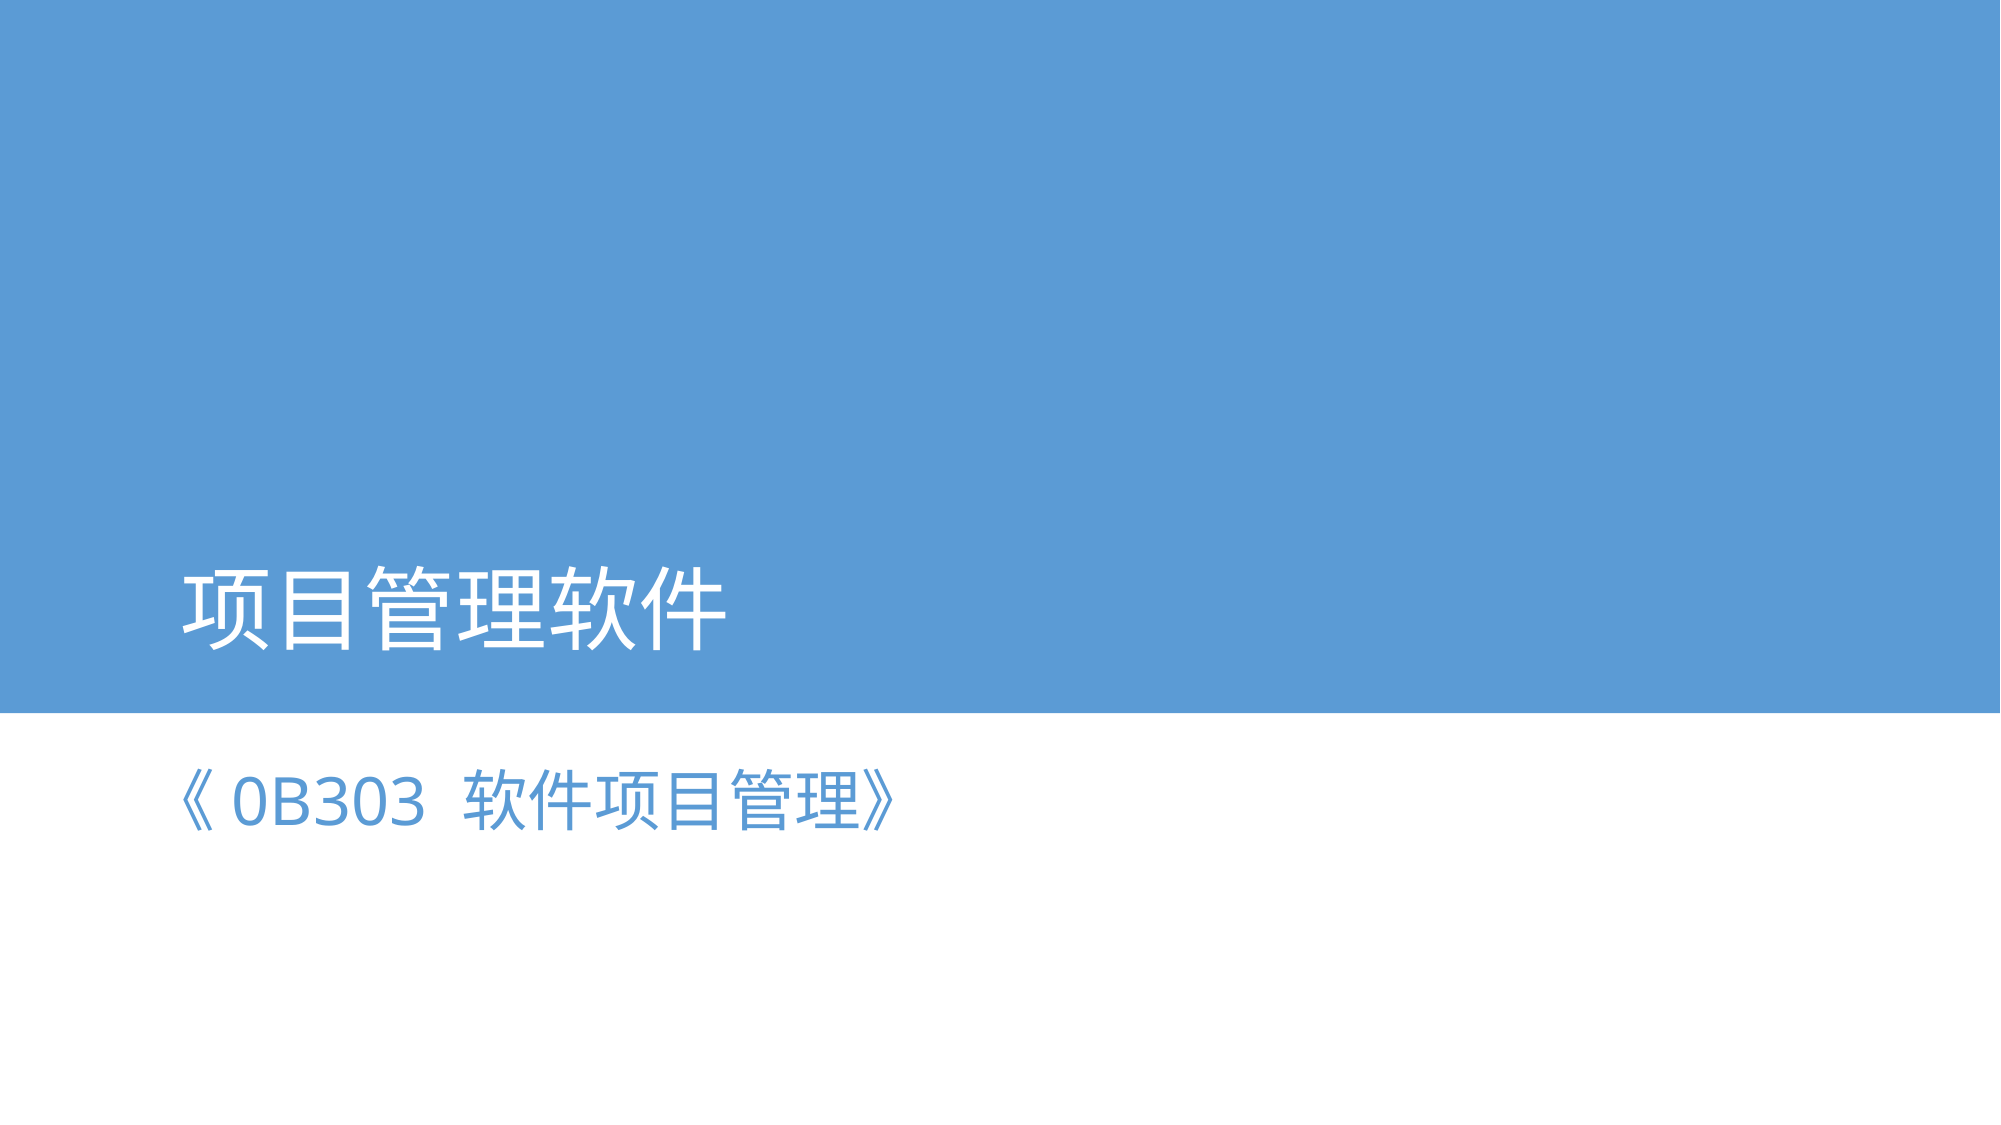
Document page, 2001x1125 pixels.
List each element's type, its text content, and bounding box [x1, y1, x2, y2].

subtitle 《0B303 软件项目管理》 [133, 759, 1634, 1032]
title 项目管理软件 [165, 319, 1666, 712]
